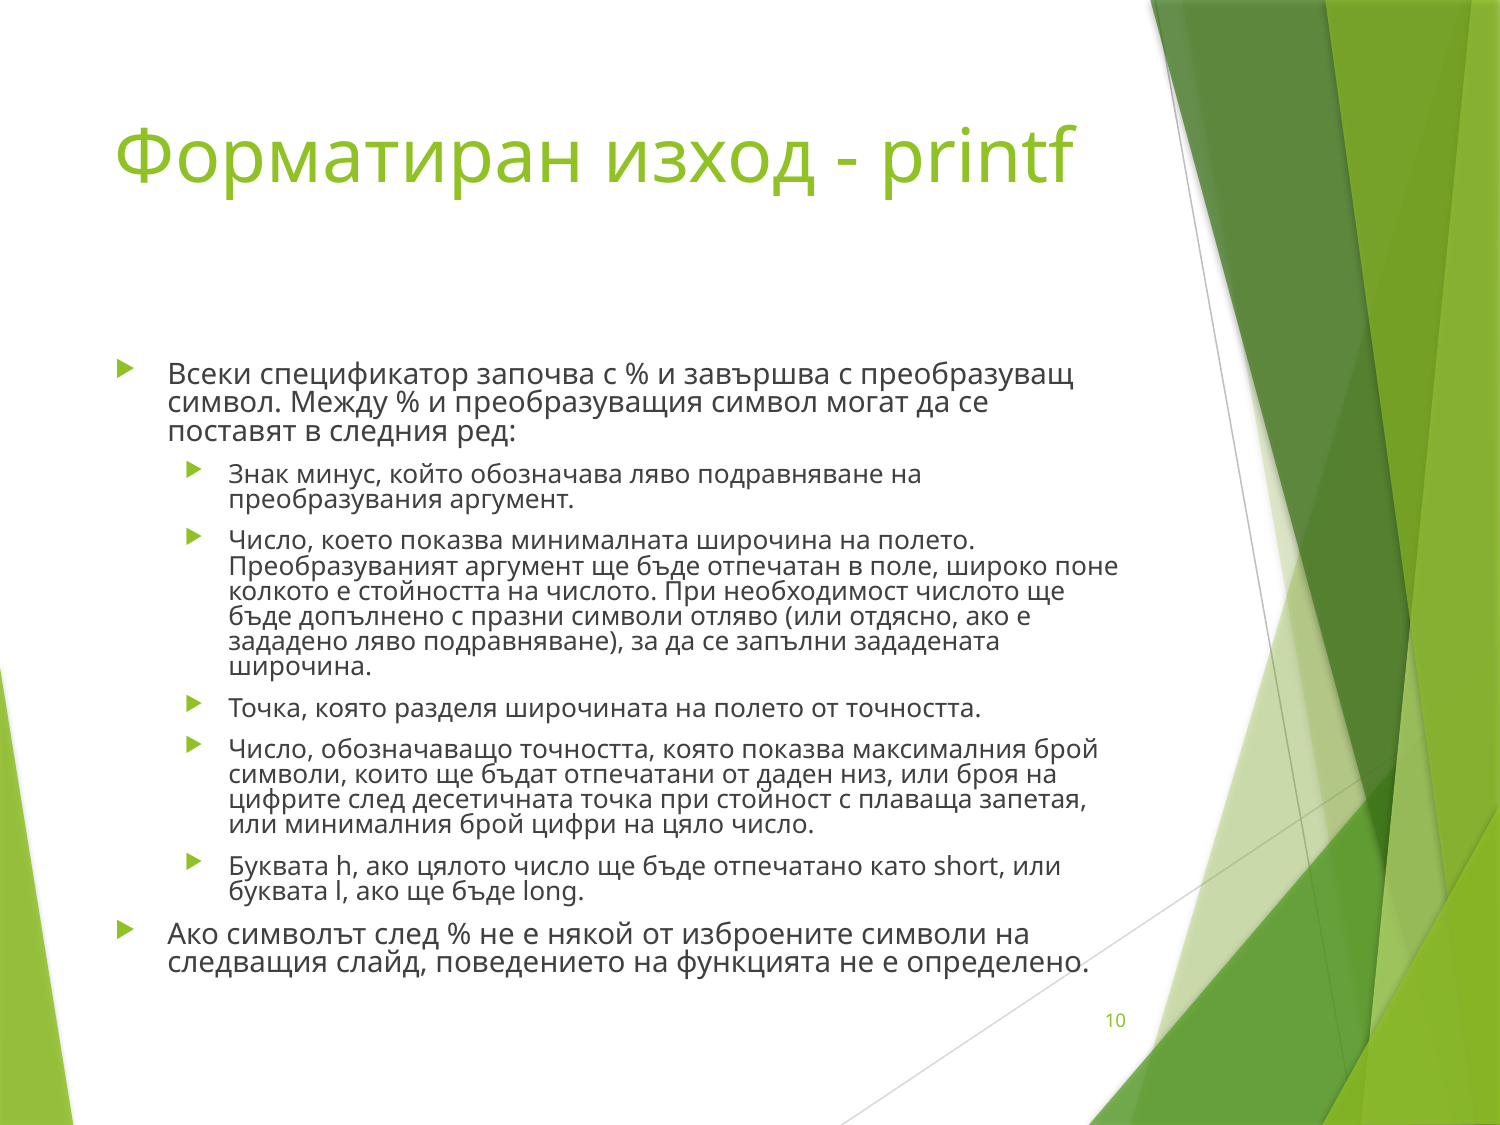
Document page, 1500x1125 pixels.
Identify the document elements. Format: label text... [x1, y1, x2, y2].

list Всеки спецификатор започва с % и завършва с преобразуващ символ. Между % и преобразуващия символ могат да се поставят в следния ред: Знак минус, който обозначава ляво подравняване на преобразувания аргумент. Число, което показва минималната широчина на полето. Преобразуваният аргумент ще бъде отпечатан в поле, широко поне колкото е стойността на числото. При необходимост числото ще бъде допълнено с празни символи отляво (или отдясно, ако е зададено ляво подравняване), за да се запълни зададената широчина. Точка, която разделя широчината на полето от точността. Число, обозначаващо точността, която показва максималния брой символи, които ще бъдат отпечатани от даден низ, или броя на цифрите след десетичната точка при стойност с плаваща запетая, или минималния брой цифри на цяло число. Буквата h, ако цялото число ще бъде отпечатано като short, или буквата l, ако ще бъде long. Ако символът след % не е някой от изброените символи на следващия слайд, поведението на функцията не е определено. [99, 354, 1142, 992]
title Форматиран изход - printf [99, 99, 1142, 317]
slide_number 10 [1057, 991, 1142, 1051]
